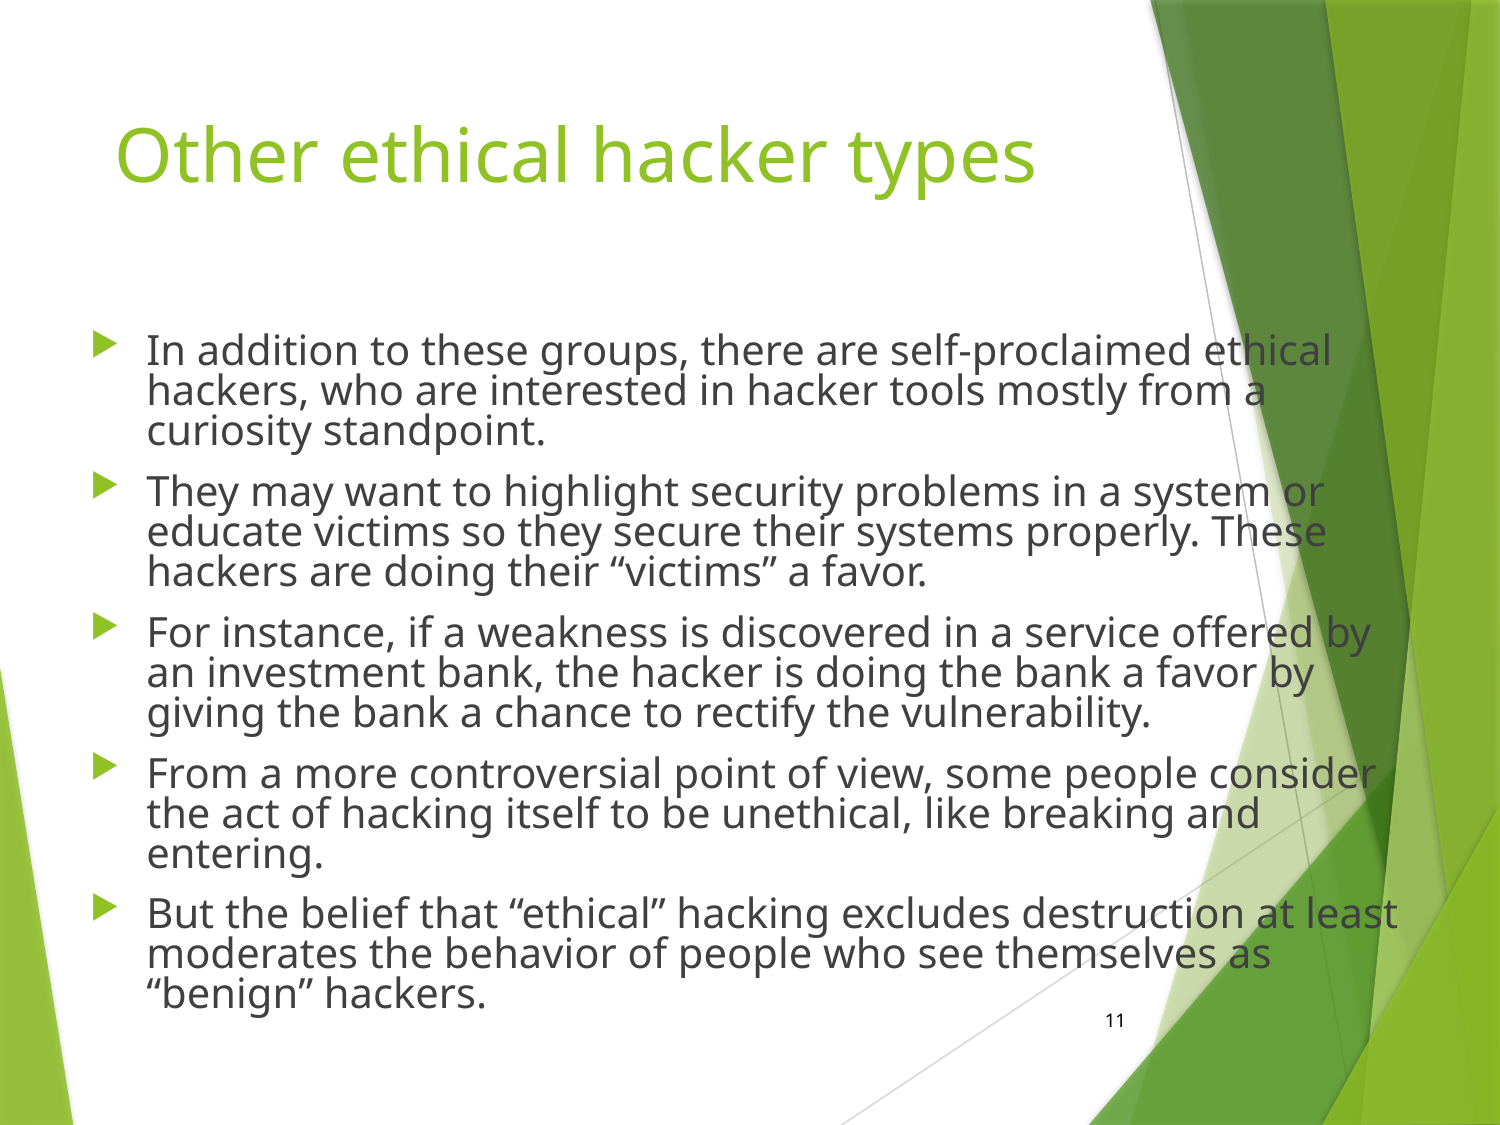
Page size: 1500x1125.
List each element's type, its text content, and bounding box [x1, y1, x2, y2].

slide_number 11 [1057, 991, 1142, 1051]
list In addition to these groups, there are self-proclaimed ethical hackers, who are interested in hacker tools mostly from a curiosity standpoint. They may want to highlight security problems in a system or educate victims so they secure their systems properly. These hackers are doing their “victims” a favor. For instance, if a weakness is discovered in a service offered by an investment bank, the hacker is doing the bank a favor by giving the bank a chance to rectify the vulnerability. From a more controversial point of view, some people consider the act of hacking itself to be unethical, like breaking and entering. But the belief that “ethical” hacking excludes destruction at least moderates the behavior of people who see themselves as “benign” hackers. [75, 326, 1425, 1005]
title Other ethical hacker types [99, 99, 1142, 317]
